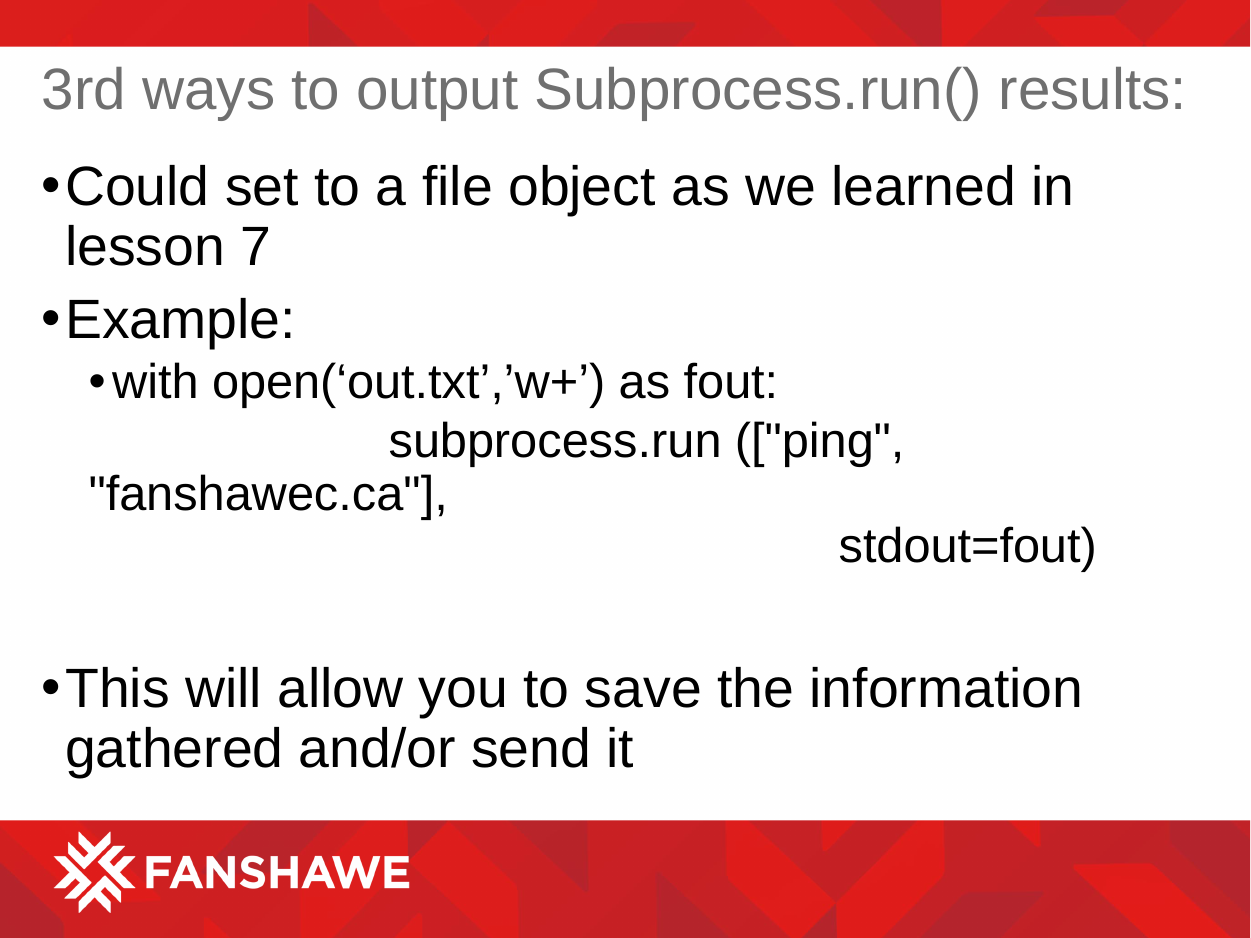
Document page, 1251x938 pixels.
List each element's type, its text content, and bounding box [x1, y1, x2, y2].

list Could set to a file object as we learned in lesson 7 Example: with open(‘out.txt’,’w+’) as fout: subprocess.run (["ping", "fanshawec.ca"], stdout=fout) This will allow you to save the information gathered and/or send it [26, 150, 1224, 807]
picture [0, 0, 1251, 938]
title 3rd ways to output Subprocess.run() results: [26, 49, 1224, 132]
